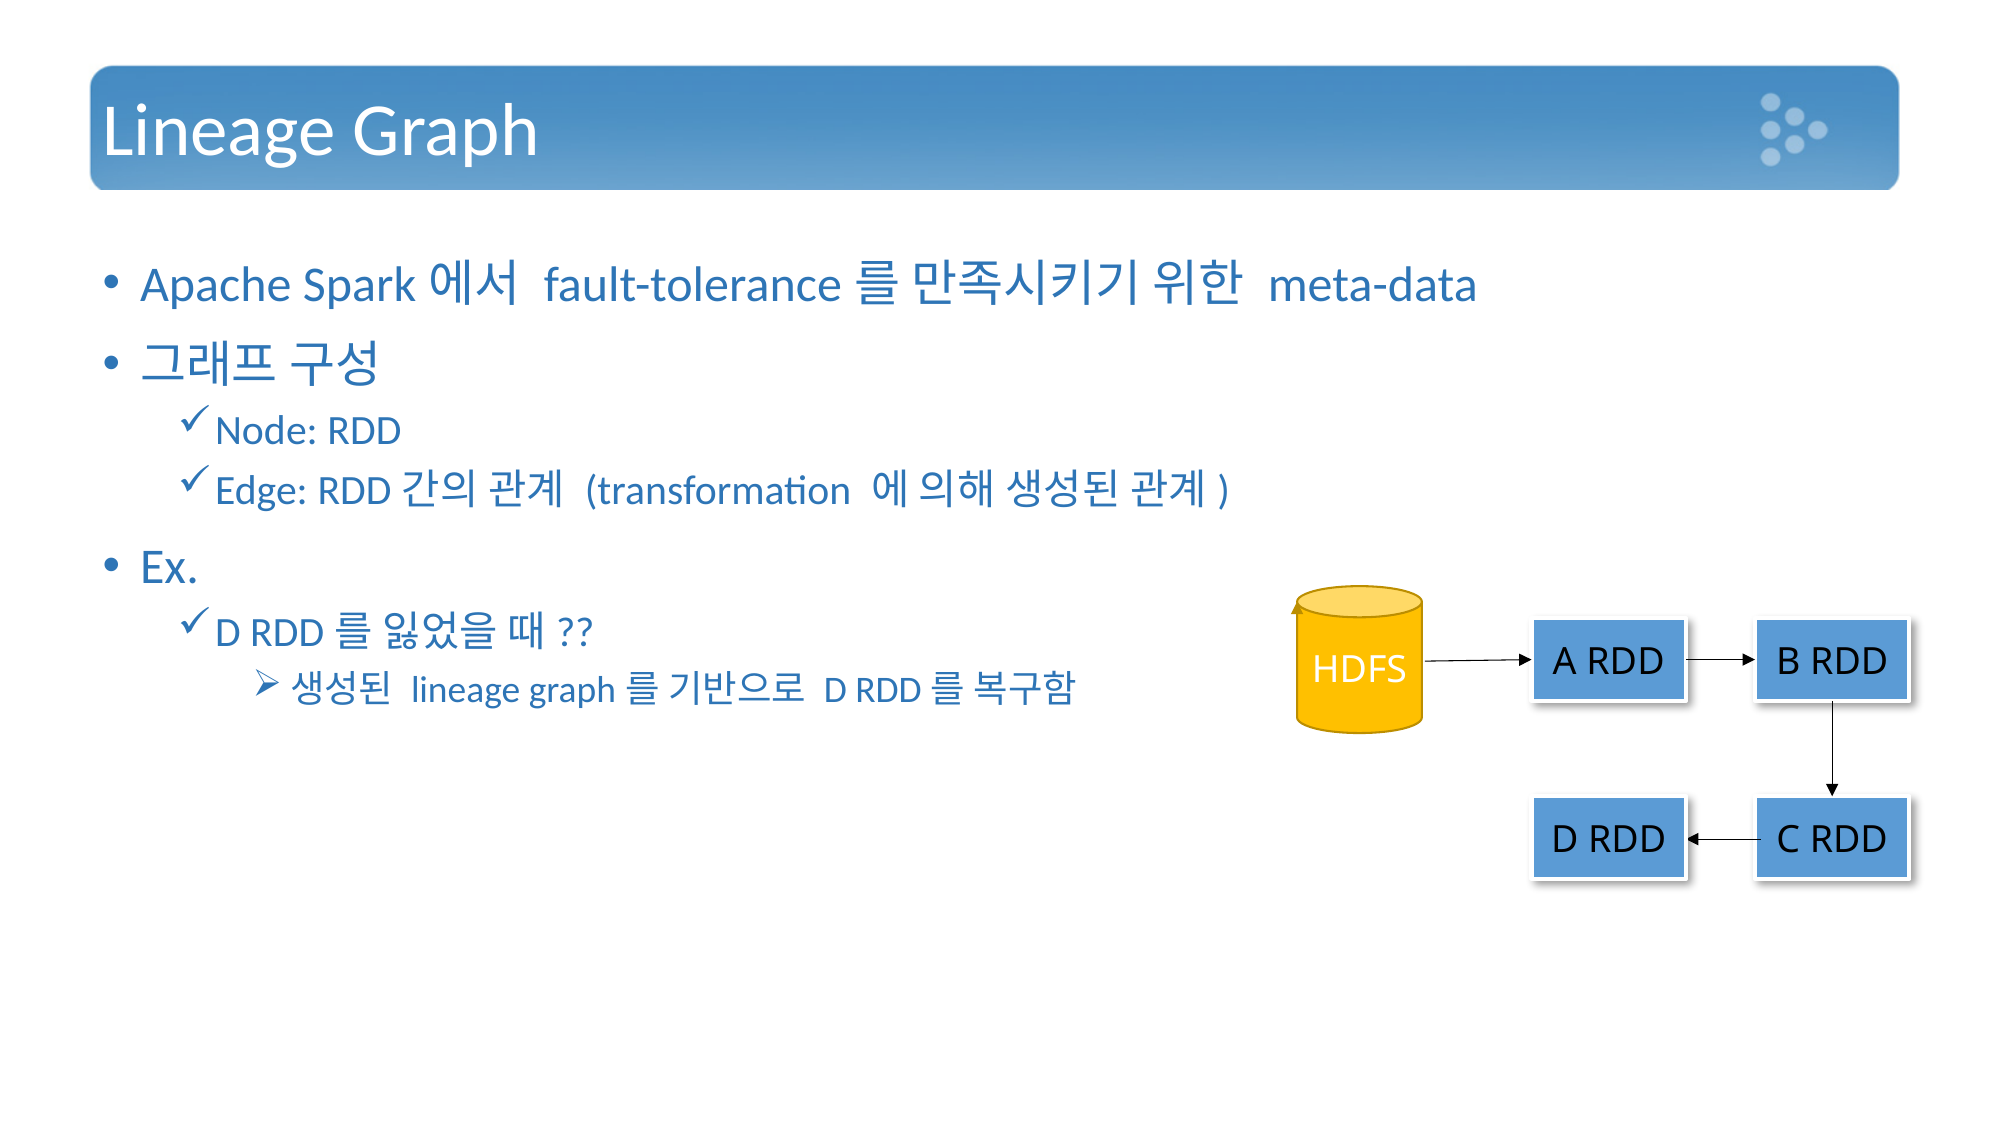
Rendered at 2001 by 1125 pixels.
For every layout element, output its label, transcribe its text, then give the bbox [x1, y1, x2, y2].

text_box D RDD [1531, 796, 1686, 879]
text_box B RDD [1755, 618, 1910, 701]
text_box C RDD [1755, 796, 1910, 879]
text_box A RDD [1531, 618, 1686, 701]
list Apache Spark에서 fault-tolerance를 만족시키기 위한 meta-data 그래프 구성 Node: RDD Edge: RDD간의 관계 (transformation 에 의해 생성된 관계) Ex. D RDD를 잃었을 때?? 생성된 lineage graph를 기반으로 D RDD를 복구함 [87, 243, 1900, 1014]
picture [87, 59, 1900, 72]
title Lineage Graph [87, 72, 1900, 190]
text_box HDFS [1290, 585, 1423, 735]
